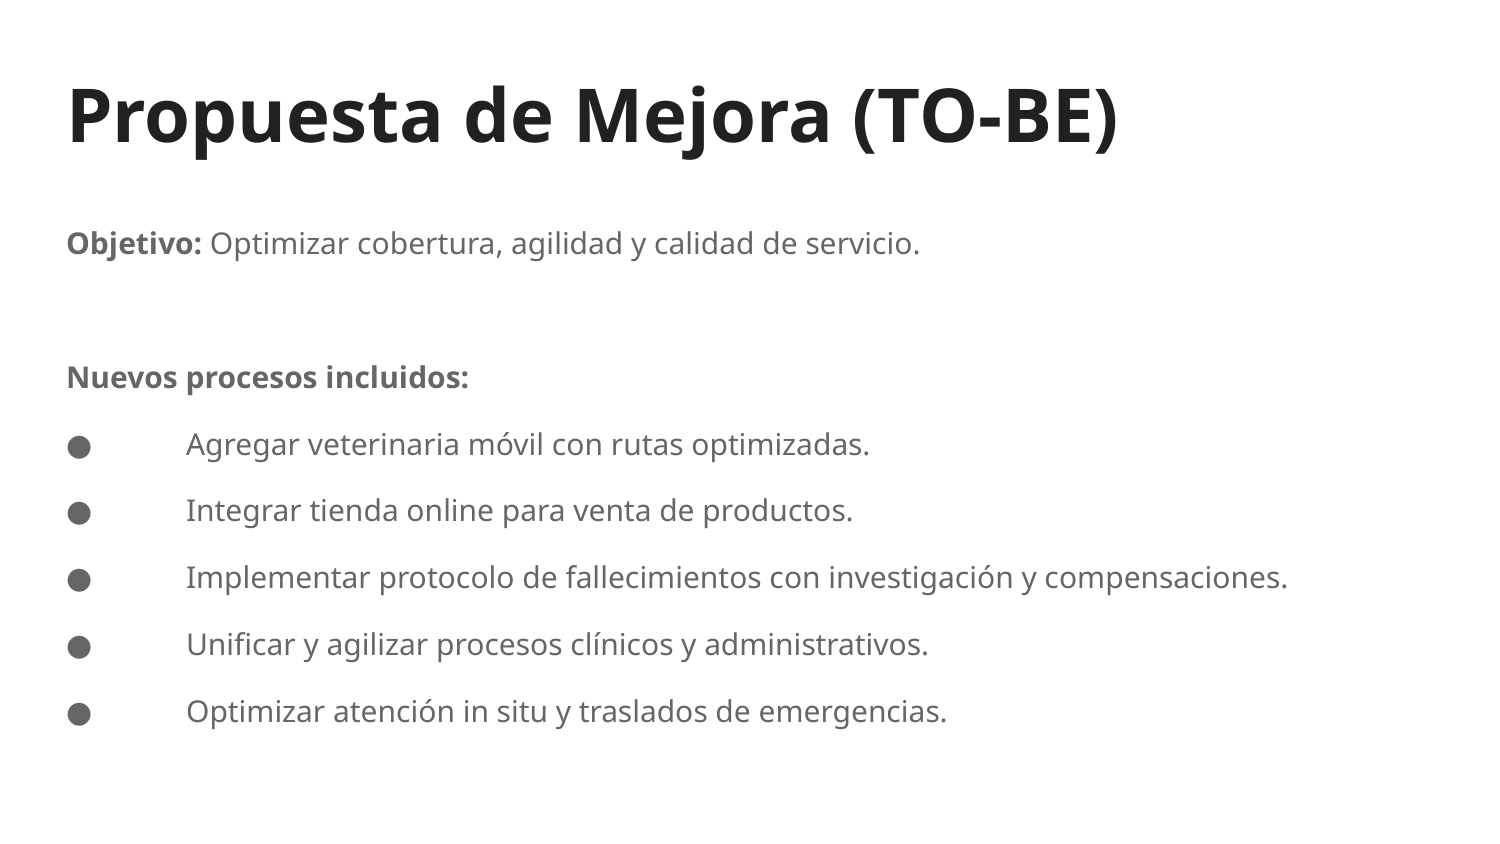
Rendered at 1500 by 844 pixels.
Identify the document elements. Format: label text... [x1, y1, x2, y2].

title Propuesta de Mejora (TO-BE) [51, 48, 1449, 180]
list Objetivo: Optimizar cobertura, agilidad y calidad de servicio. Nuevos procesos incluidos: ● Agregar veterinaria móvil con rutas optimizadas. ● Integrar tienda online para venta de productos. ● Implementar protocolo de fallecimientos con investigación y compensaciones. ● Unificar y agilizar procesos clínicos y administrativos. ● Optimizar atención in situ y traslados de emergencias. [51, 201, 1449, 750]
